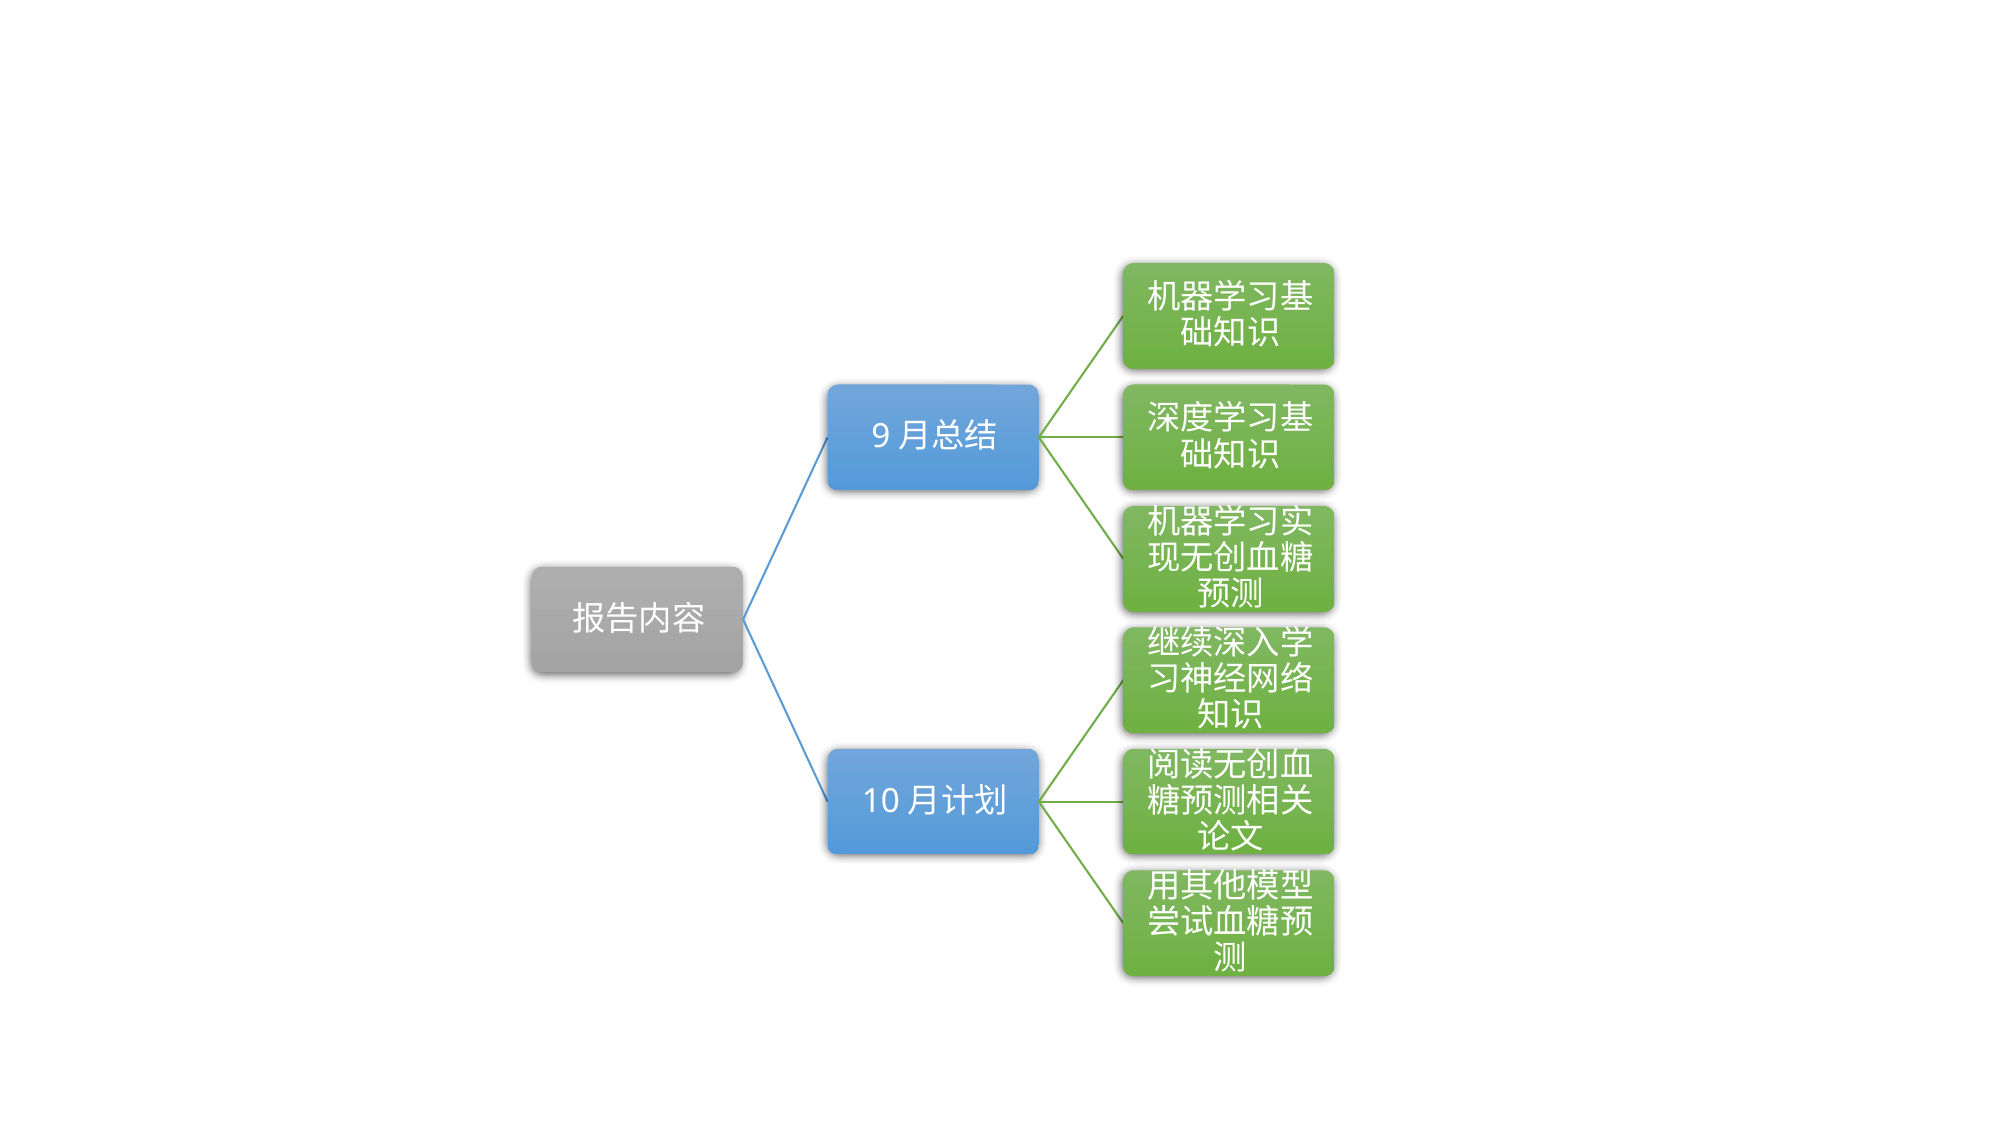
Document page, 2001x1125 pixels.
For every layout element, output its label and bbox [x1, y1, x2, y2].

list [70, 262, 1796, 977]
